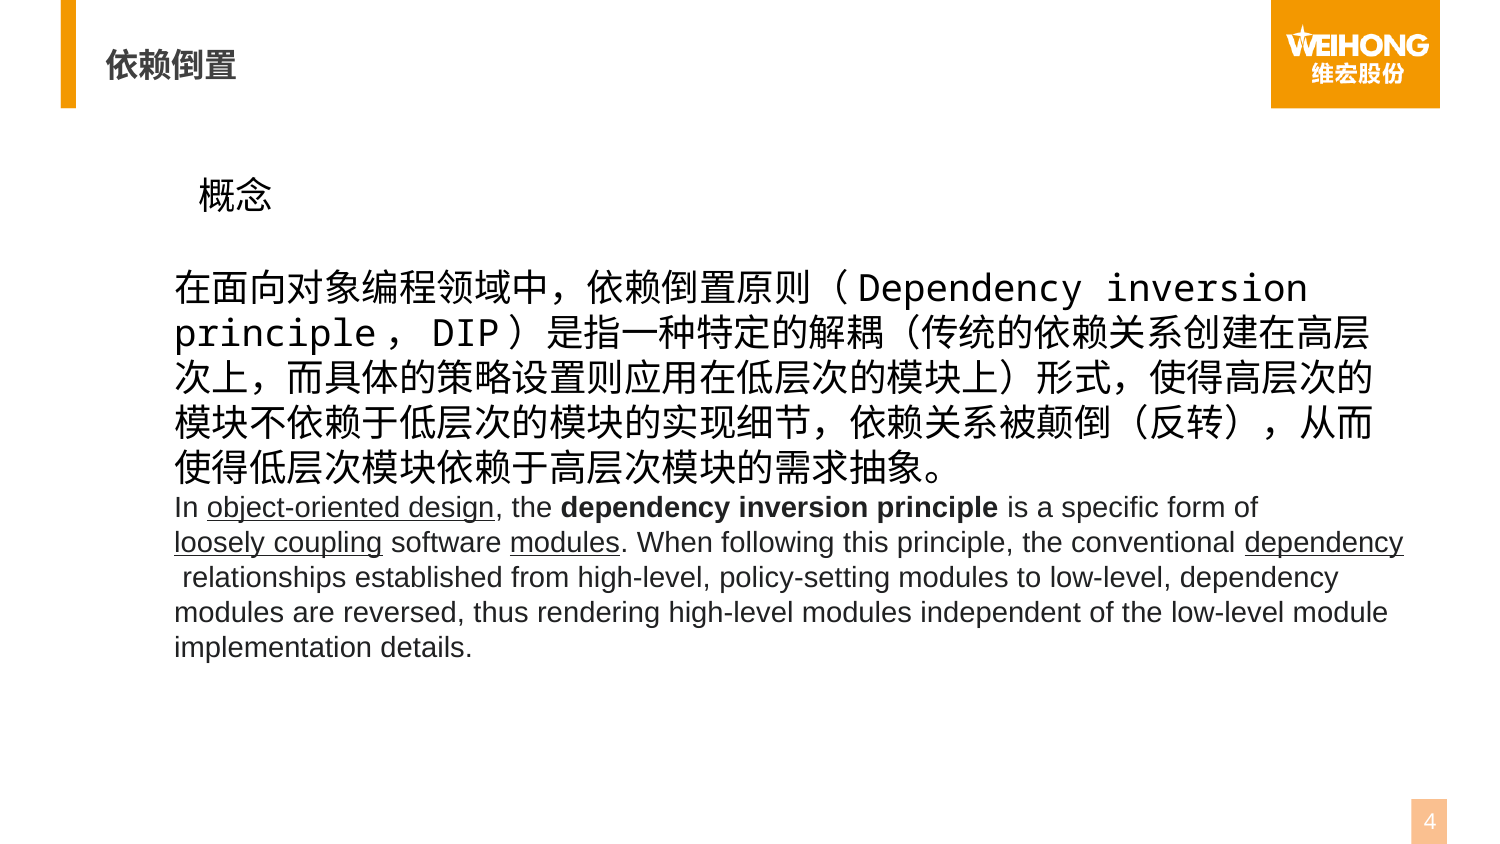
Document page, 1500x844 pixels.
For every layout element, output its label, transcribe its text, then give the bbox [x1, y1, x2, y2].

text_box 概念 [183, 165, 289, 225]
text_box 在面向对象编程领域中，依赖倒置原则（Dependency inversion principle，DIP）是指一种特定的解耦（传统的依赖关系创建在高层次上，而具体的策略设置则应用在低层次的模块上）形式，使得高层次的模块不依赖于低层次的模块的实现细节，依赖关系被颠倒（反转），从而使得低层次模块依赖于高层次模块的需求抽象。 In object-oriented design, the dependency inversion principle is a specific form of loosely coupling software modules. When following this principle, the conventional dependency relationships established from high-level, policy-setting modules to low-level, dependency modules are reversed, thus rendering high-level modules independent of the low-level module implementation details. [159, 256, 1424, 716]
picture [0, 0, 1500, 844]
list 依赖倒置 [90, 36, 445, 84]
